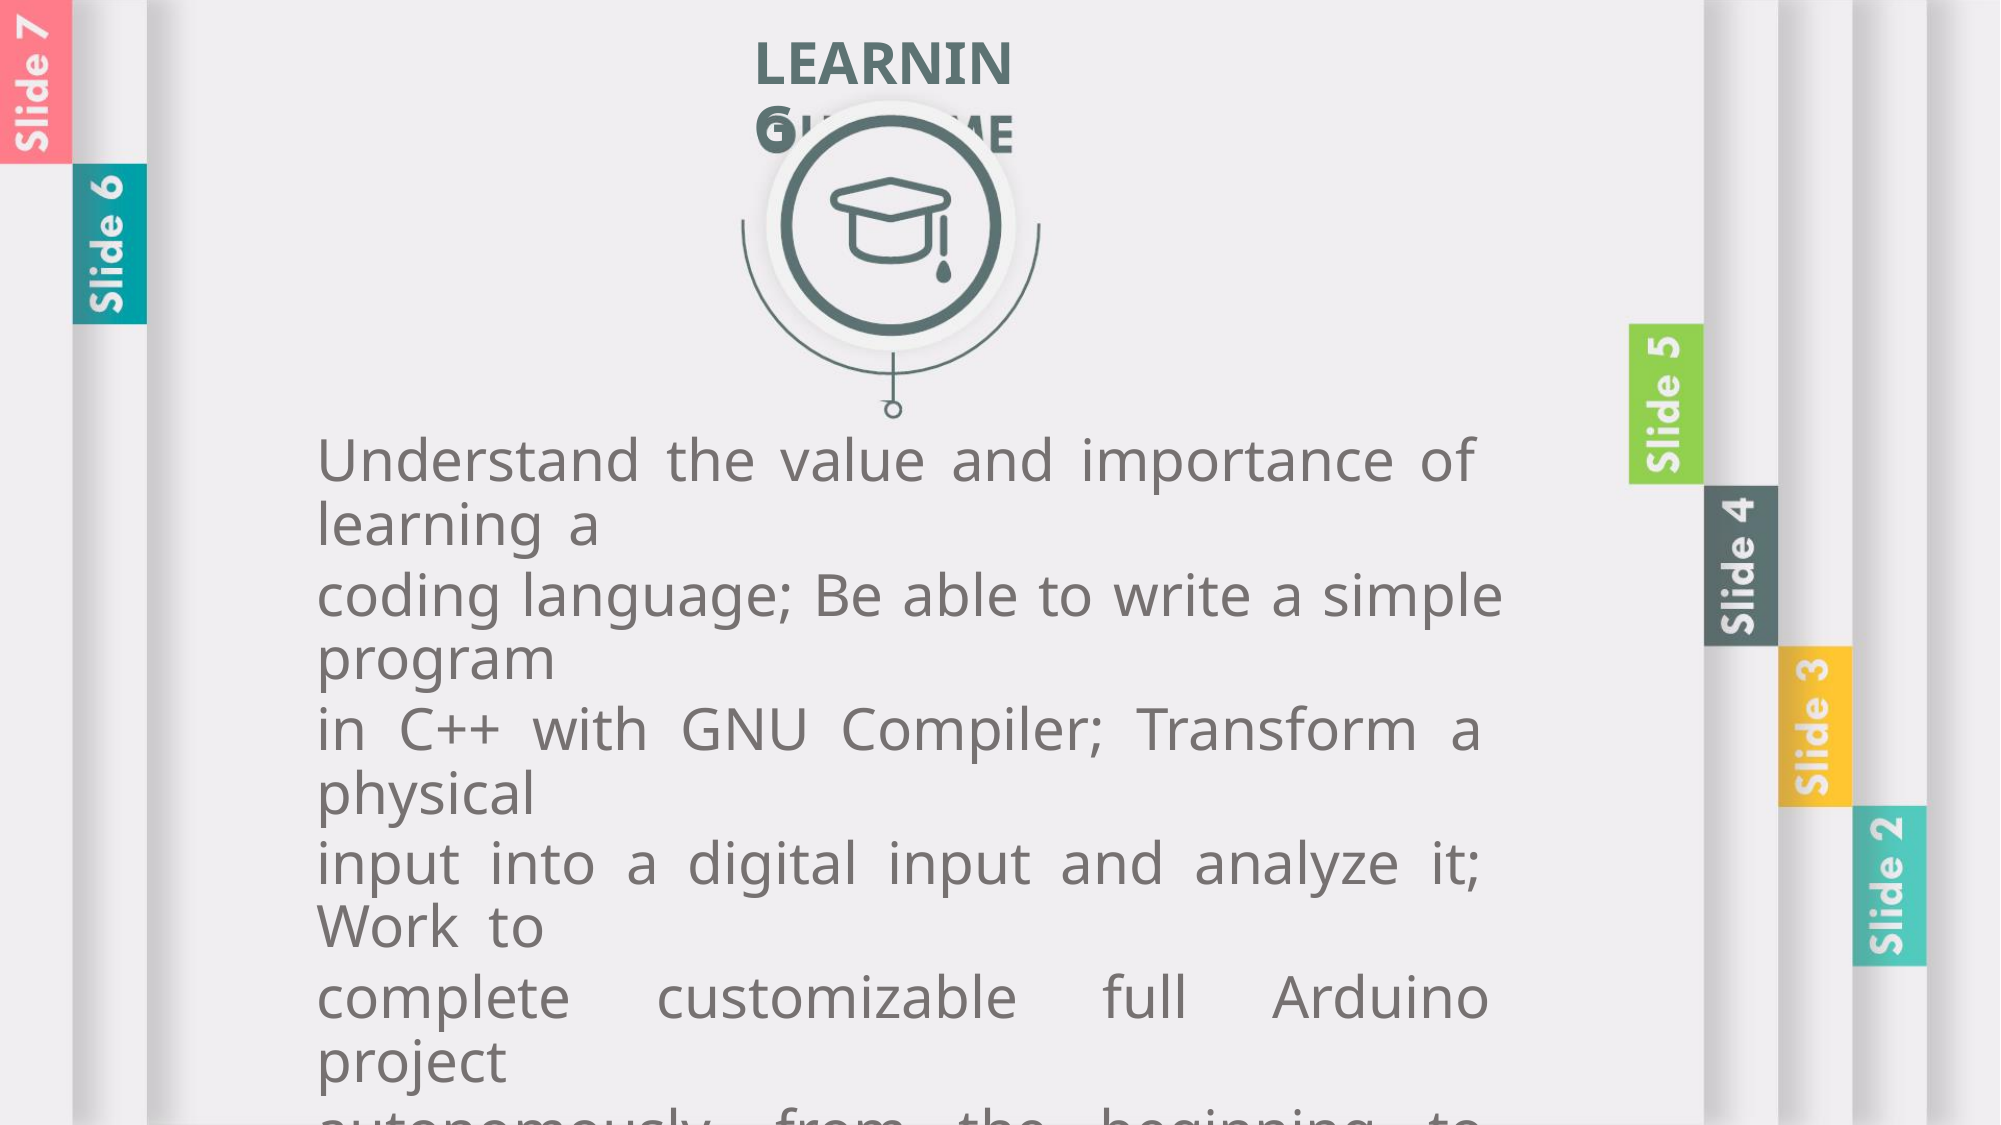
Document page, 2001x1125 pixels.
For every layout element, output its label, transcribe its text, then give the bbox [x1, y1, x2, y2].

text_box LEARNING [753, 33, 1041, 161]
text_box [0, 0, 2000, 1125]
text_box Understand the value and importance of learning a coding language; Be able to write a simple program in C++ with GNU Compiler; Transform a physical input into a digital input and analyze it; Work to complete customizable full Arduino project autonomously, from the beginning to the end; Understand the function of electronic sensors and components; Learn to build your own led circuit; Plan and design innovative and fun tools for education. [316, 429, 1600, 1125]
